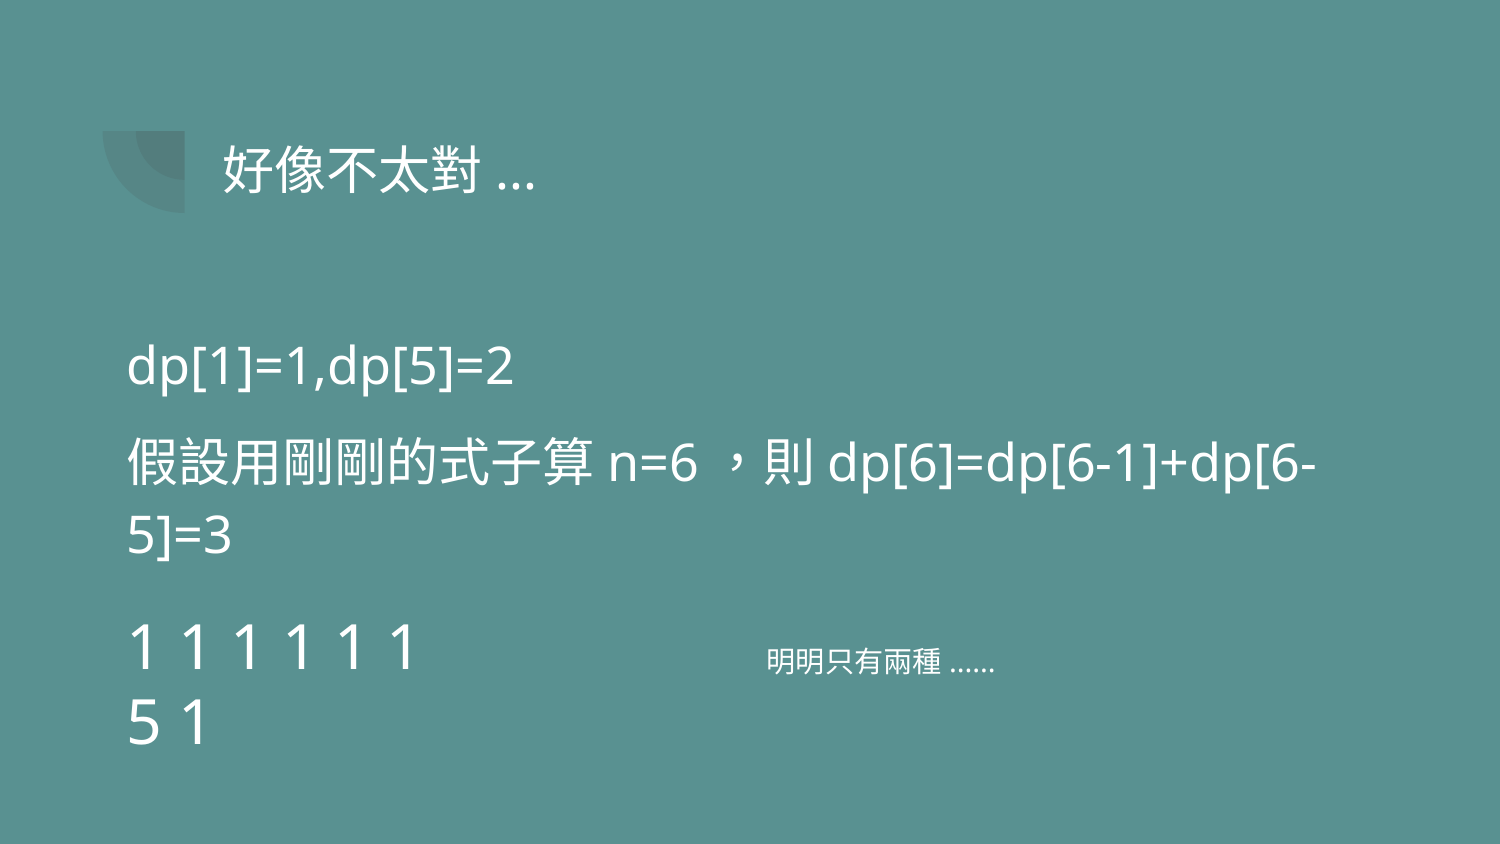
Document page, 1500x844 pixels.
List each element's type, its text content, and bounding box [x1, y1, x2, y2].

list 好像不太對... [207, 113, 1361, 226]
text_box 明明只有兩種...... [751, 627, 1336, 693]
text_box 1 1 1 1 1 1 5 1 [111, 592, 847, 773]
text_box dp[1]=1,dp[5]=2 假設用剛剛的式子算n=6，則dp[6]=dp[6-1]+dp[6-5]=3 [111, 308, 1389, 579]
